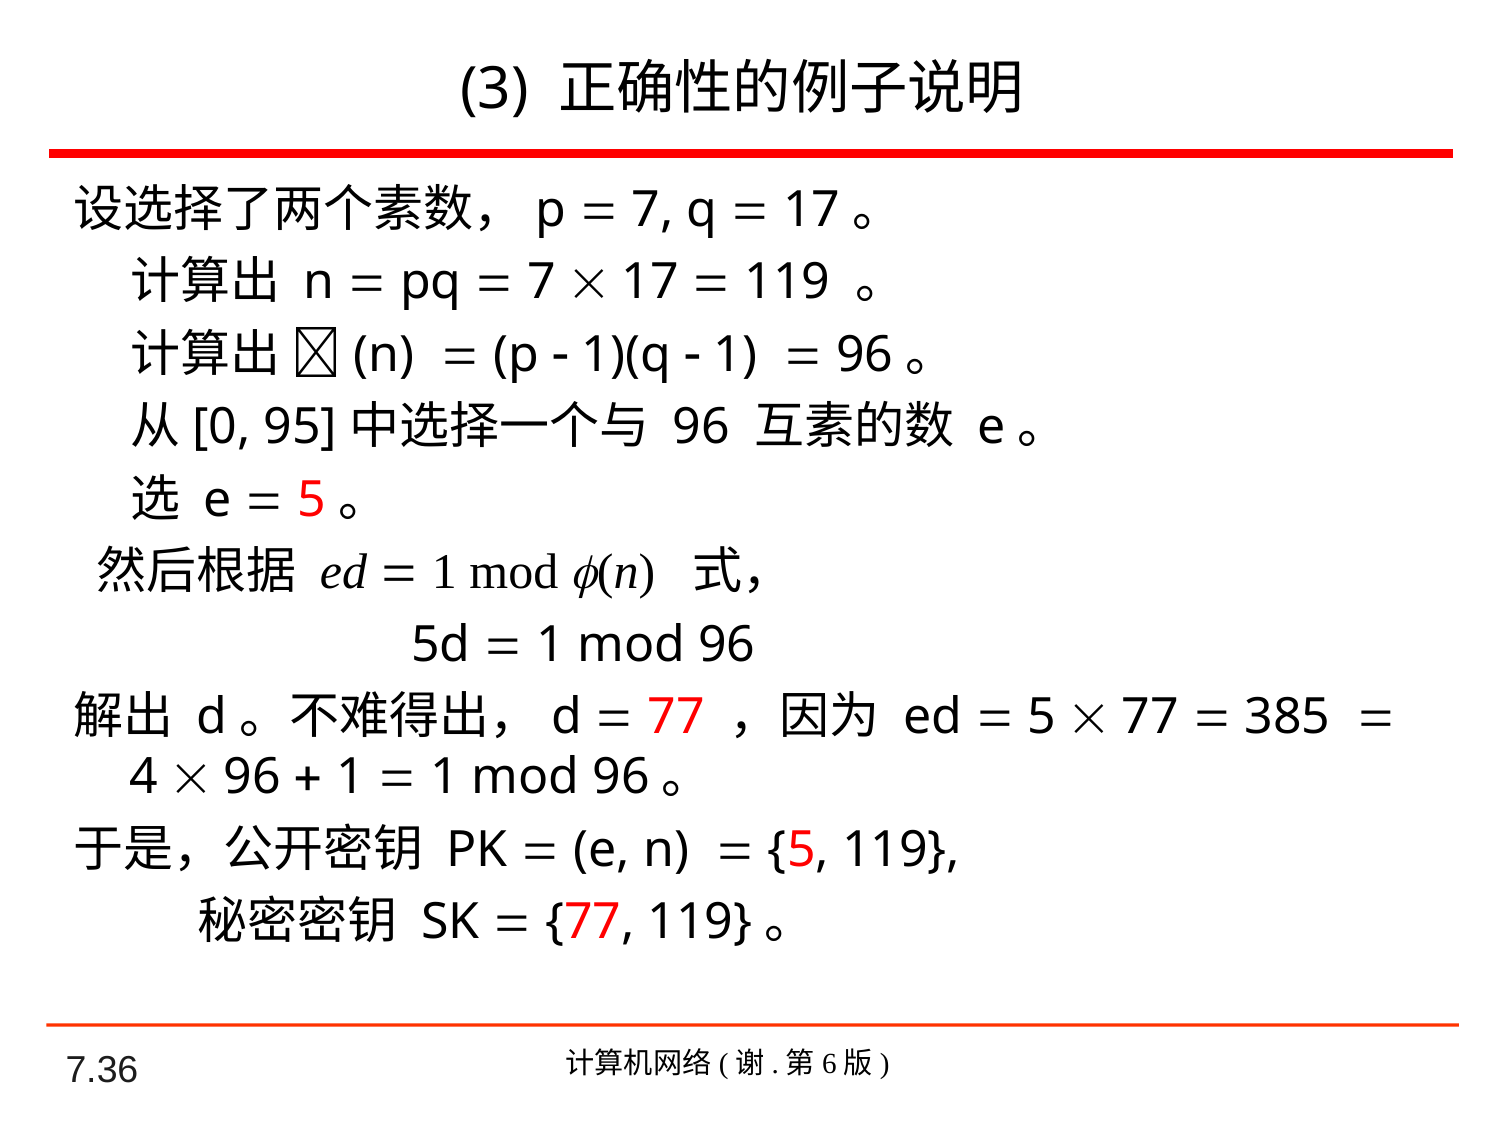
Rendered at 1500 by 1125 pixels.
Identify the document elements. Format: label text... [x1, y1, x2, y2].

list 设选择了两个素数，p  7, q  17。 计算出 n  pq  7  17  119 。 计算出 (n)  (p  1)(q  1)  96。 从[0, 95]中选择一个与 96 互素的数 e。 选 e  5。 然后根据 ed  1 mod (n) 式， 5d  1 mod 96 解出 d。不难得出，d  77 ，因为 ed  5  77  385  4  96  1  1 mod 96。 于是，公开密钥 PK  (e, n)  {5, 119}, 秘密密钥 SK  {77, 119}。 [58, 168, 1440, 1014]
title (3) 正确性的例子说明 [58, 33, 1440, 137]
